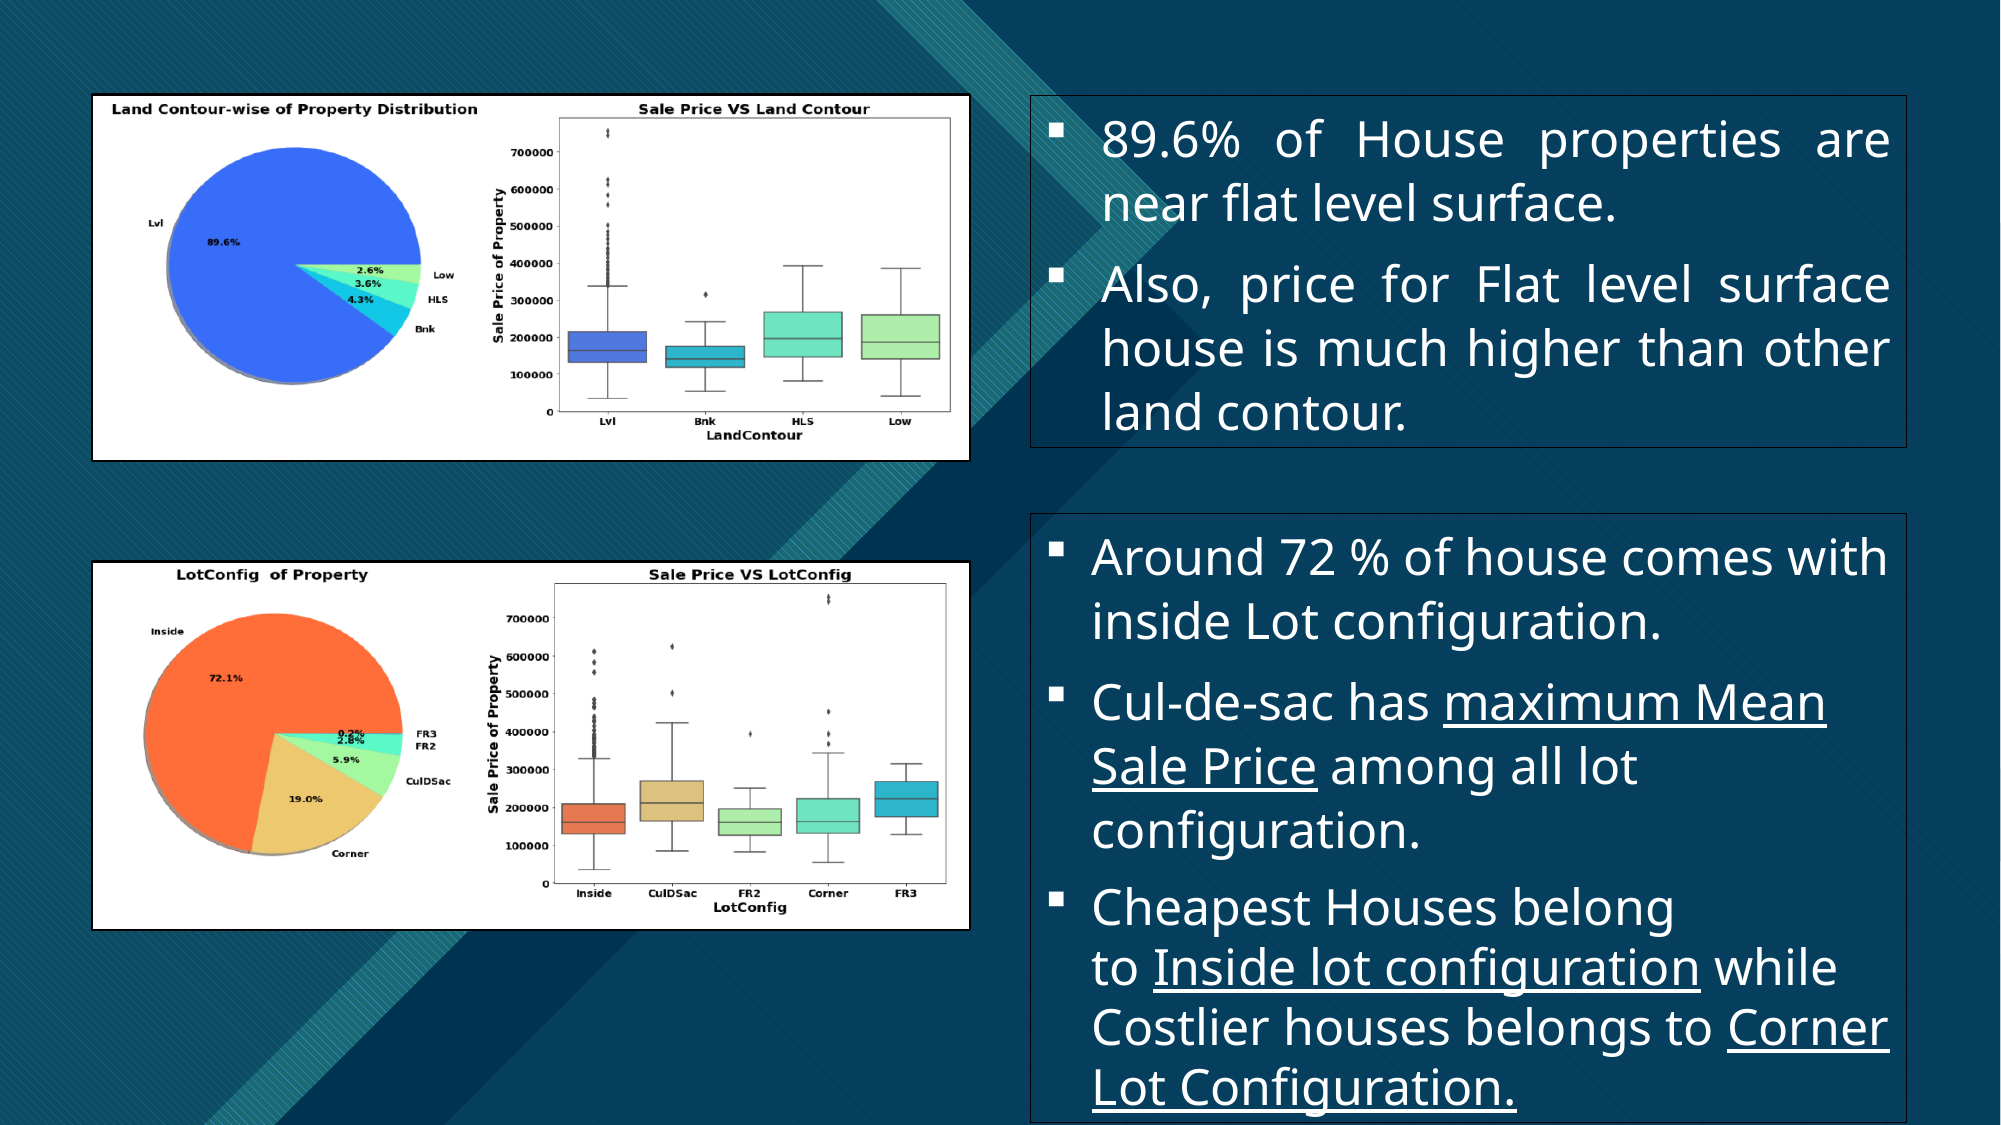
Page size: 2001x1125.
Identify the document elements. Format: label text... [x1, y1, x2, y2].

picture [92, 95, 970, 461]
text_box Around 72 % of house comes with inside Lot configuration. Cul-de-sac has maximum Mean Sale Price among all lot configuration. Cheapest Houses belong to Inside lot configuration while Costlier houses belongs to Corner Lot Configuration. [1030, 513, 1907, 1123]
text_box 89.6% of House properties are near flat level surface. Also, price for Flat level surface house is much higher than other land contour. [1030, 95, 1907, 448]
picture [92, 562, 970, 929]
